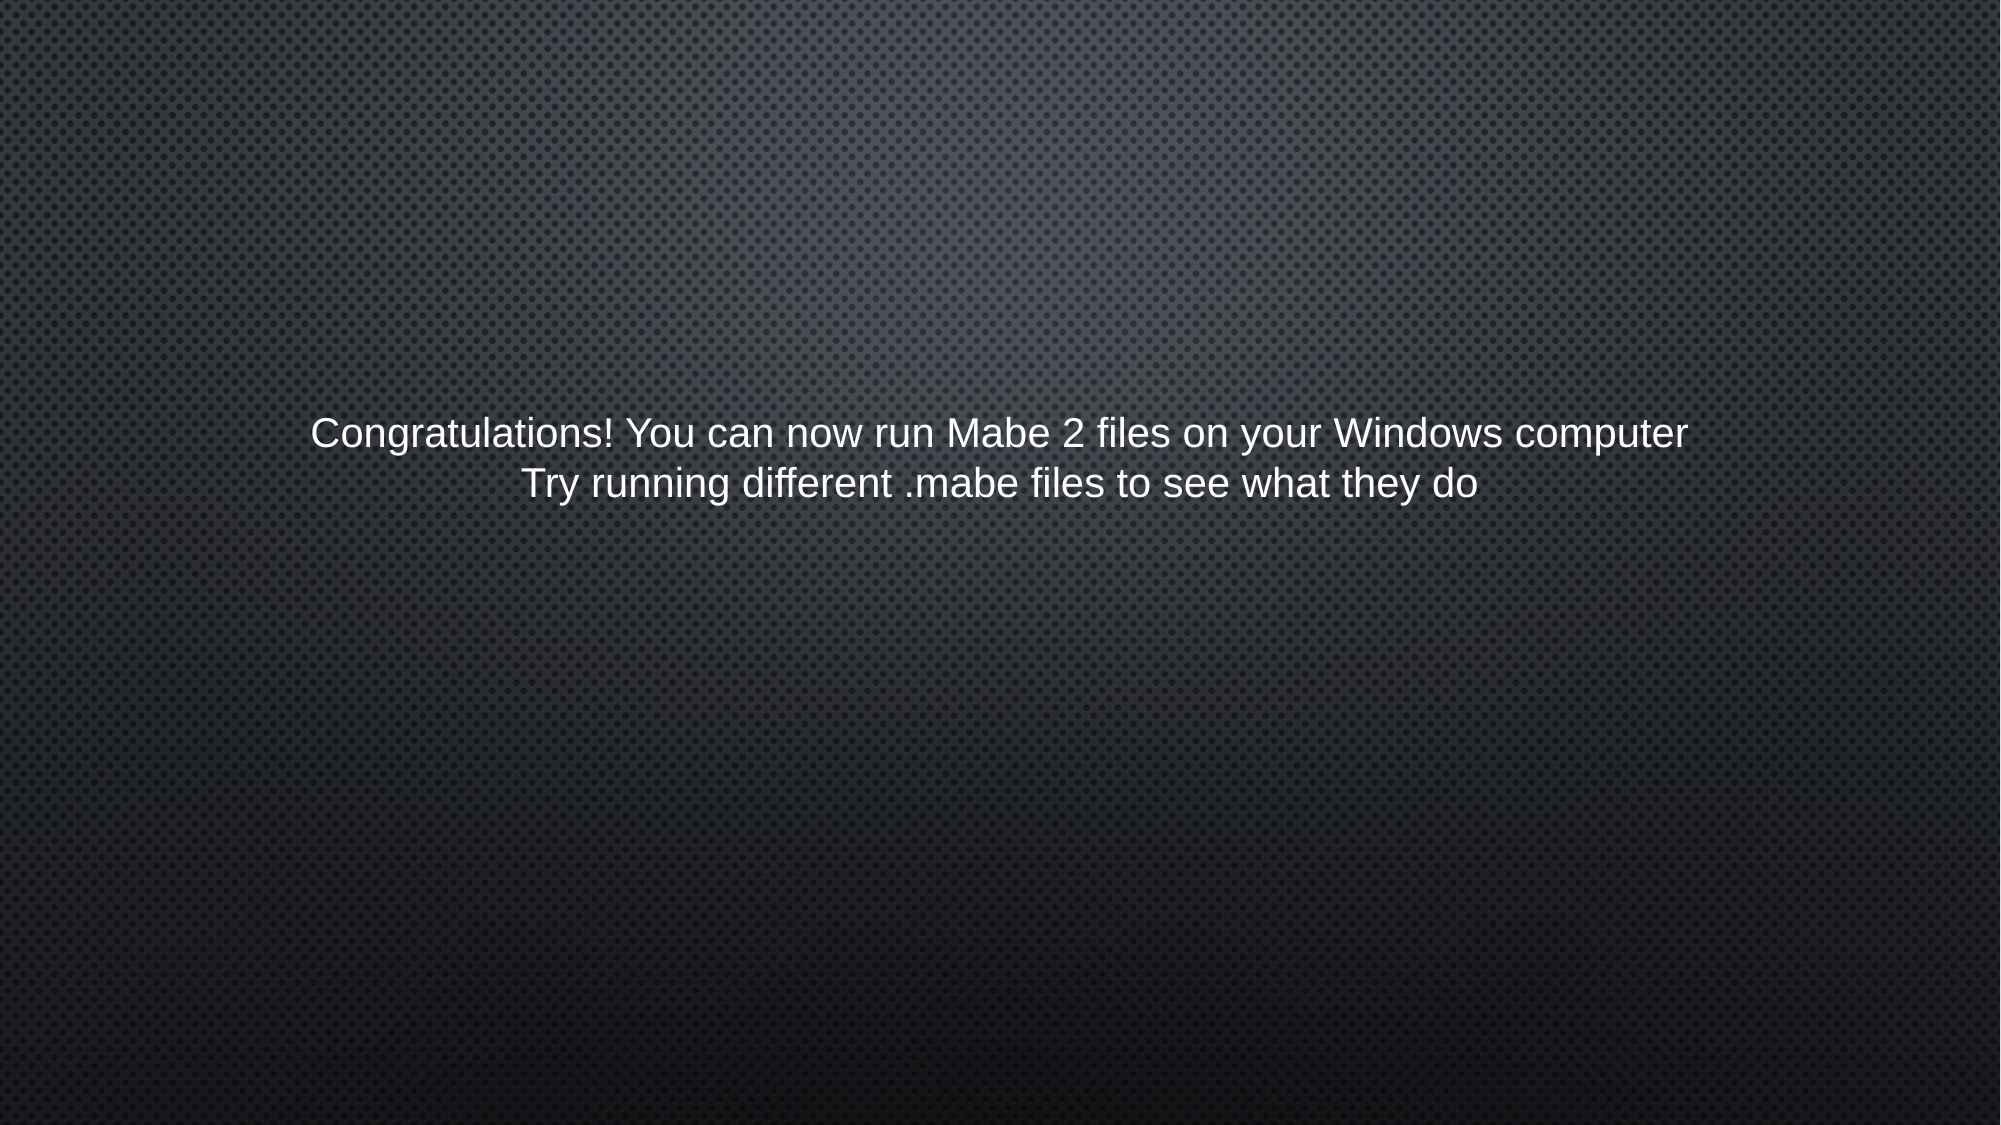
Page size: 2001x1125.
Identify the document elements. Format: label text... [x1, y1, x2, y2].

text_box Congratulations! You can now run Mabe 2 files on your Windows computer Try running different .mabe files to see what they do [148, 397, 1852, 513]
